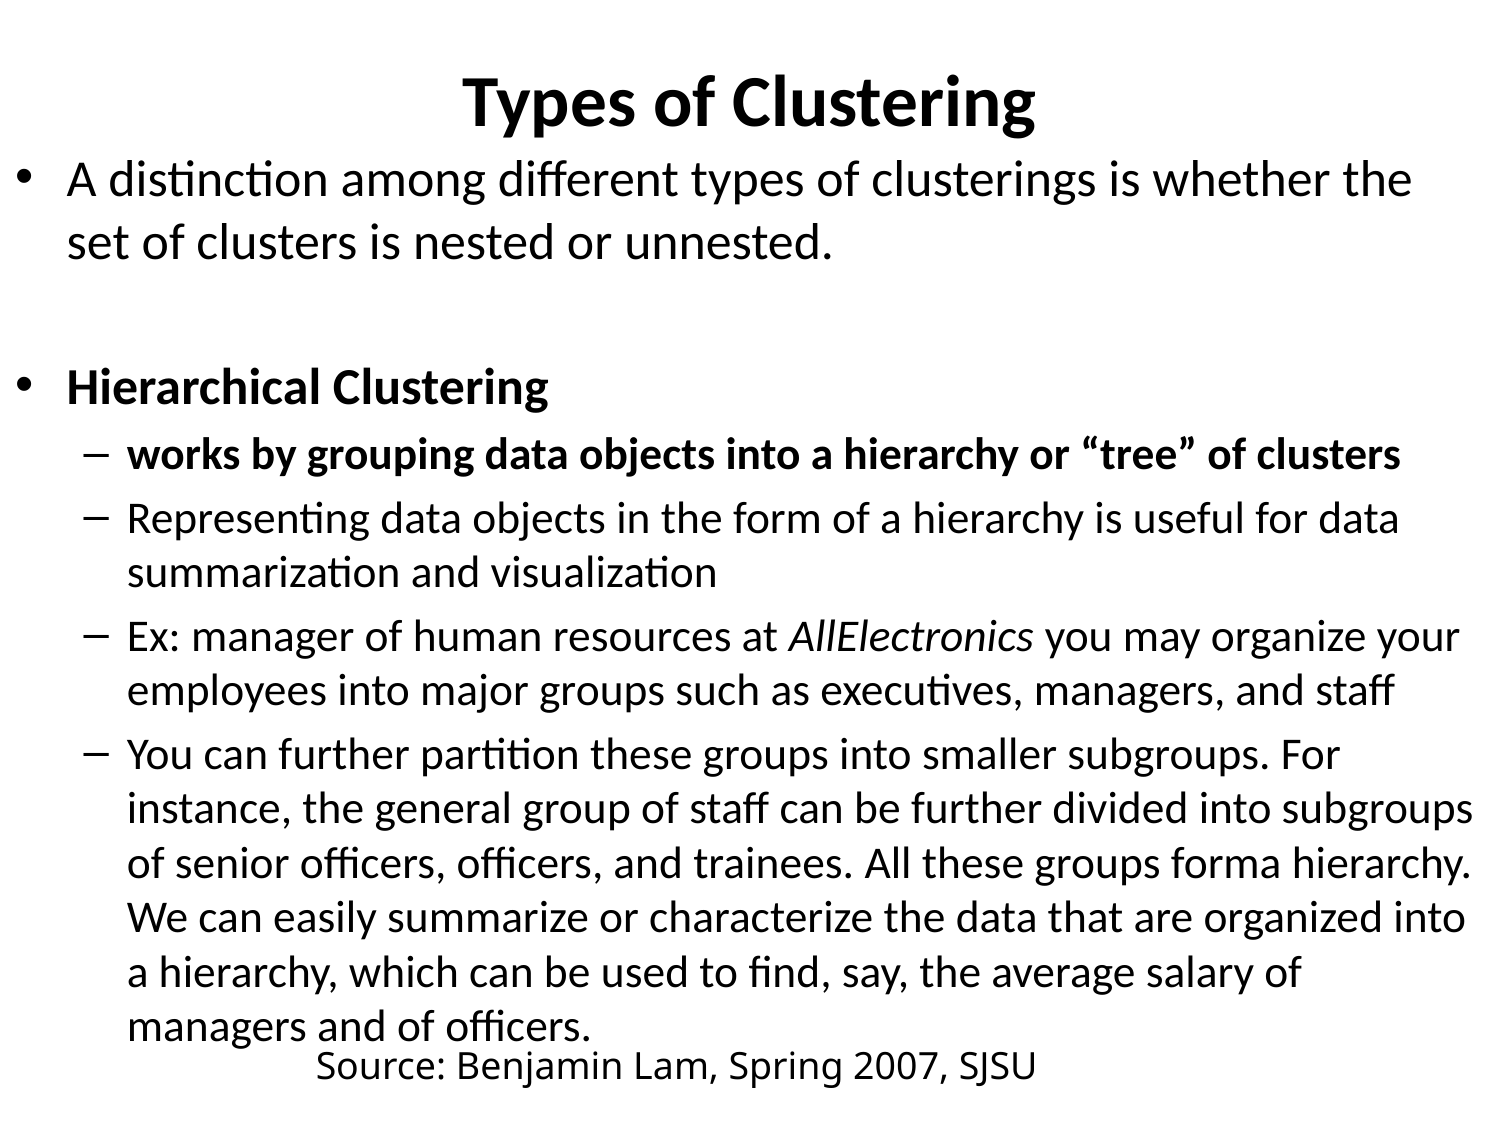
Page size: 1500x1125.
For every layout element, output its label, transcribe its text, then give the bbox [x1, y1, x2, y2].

title Types of Clustering [75, 45, 1425, 137]
text_box Source: Benjamin Lam, Spring 2007, SJSU [301, 1034, 1329, 1125]
list A distinction among different types of clusterings is whether the set of clusters is nested or unnested. Hierarchical Clustering works by grouping data objects into a hierarchy or “tree” of clusters Representing data objects in the form of a hierarchy is useful for data summarization and visualization Ex: manager of human resources at AllElectronics you may organize your employees into major groups such as executives, managers, and staff You can further partition these groups into smaller subgroups. For instance, the general group of staff can be further divided into subgroups of senior officers, officers, and trainees. All these groups forma hierarchy. We can easily summarize or characterize the data that are organized into a hierarchy, which can be used to find, say, the average salary of managers and of officers. [0, 137, 1500, 1071]
